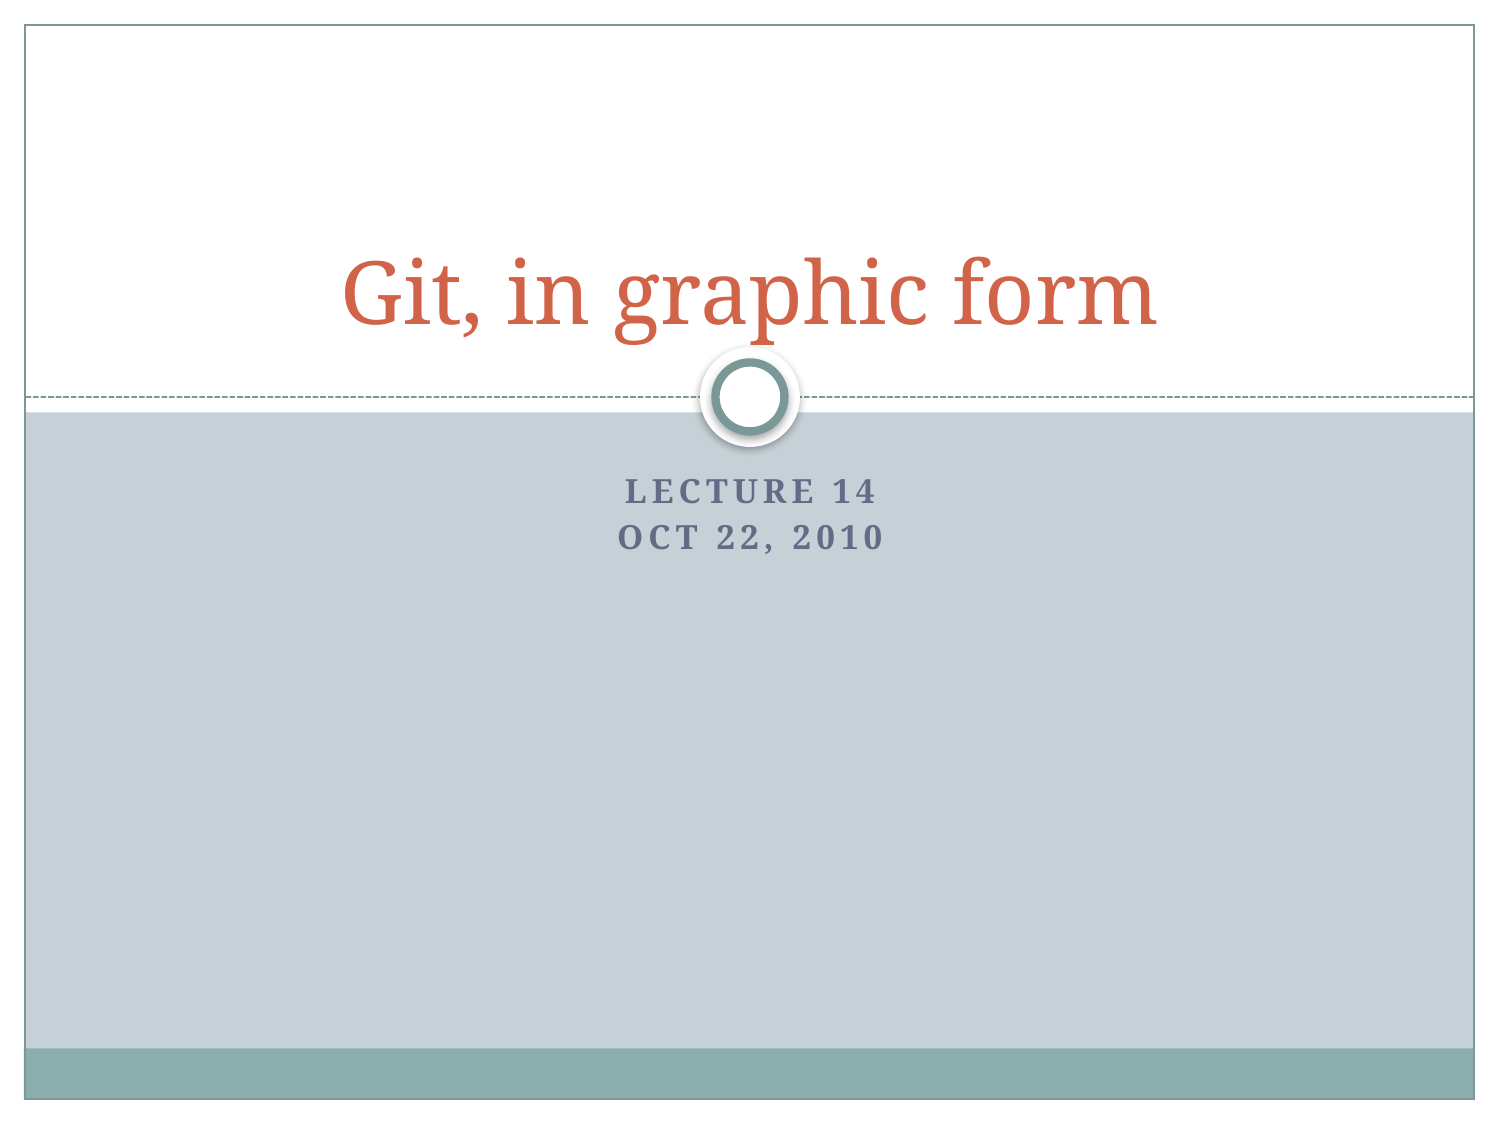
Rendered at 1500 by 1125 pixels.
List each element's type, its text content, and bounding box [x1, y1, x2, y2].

title Git, in graphic form [112, 62, 1388, 350]
subtitle Lecture 14 Oct 22, 2010 [225, 462, 1275, 750]
